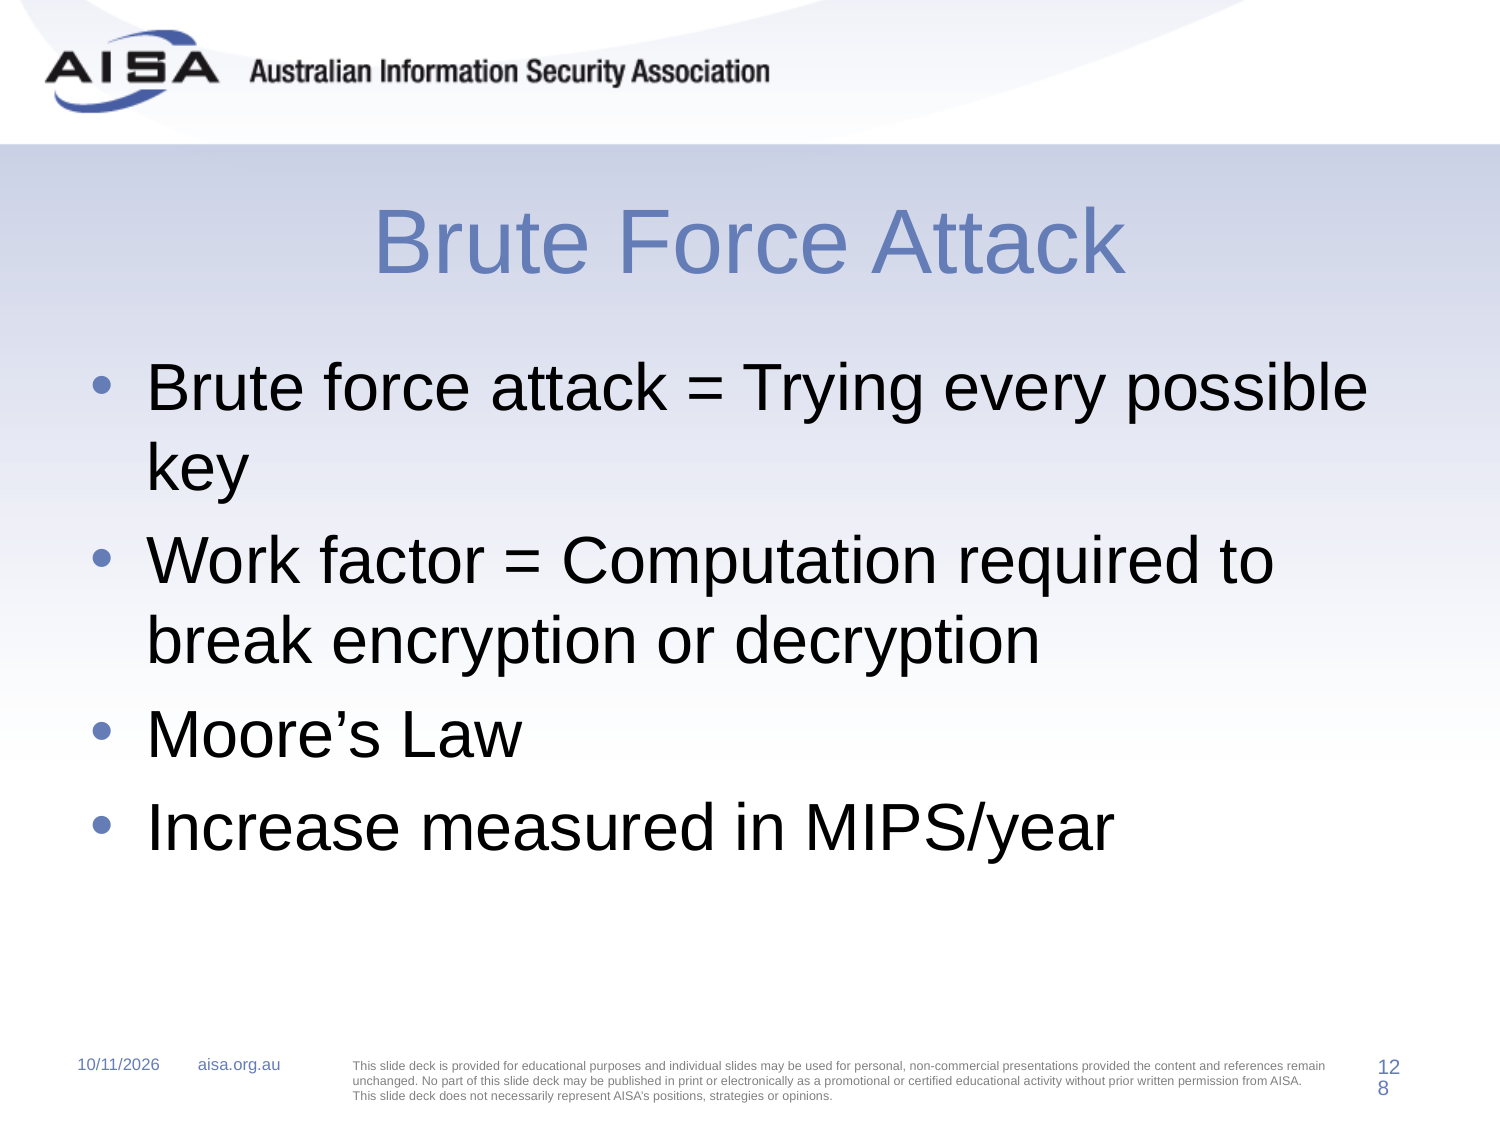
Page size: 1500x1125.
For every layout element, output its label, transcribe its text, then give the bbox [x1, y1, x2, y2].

title Brute Force Attack [75, 149, 1425, 325]
list Brute force attack = Trying every possible key Work factor = Computation required to break encryption or decryption Moore’s Law Increase measured in MIPS/year [75, 336, 1425, 1016]
picture [0, 0, 1500, 1125]
